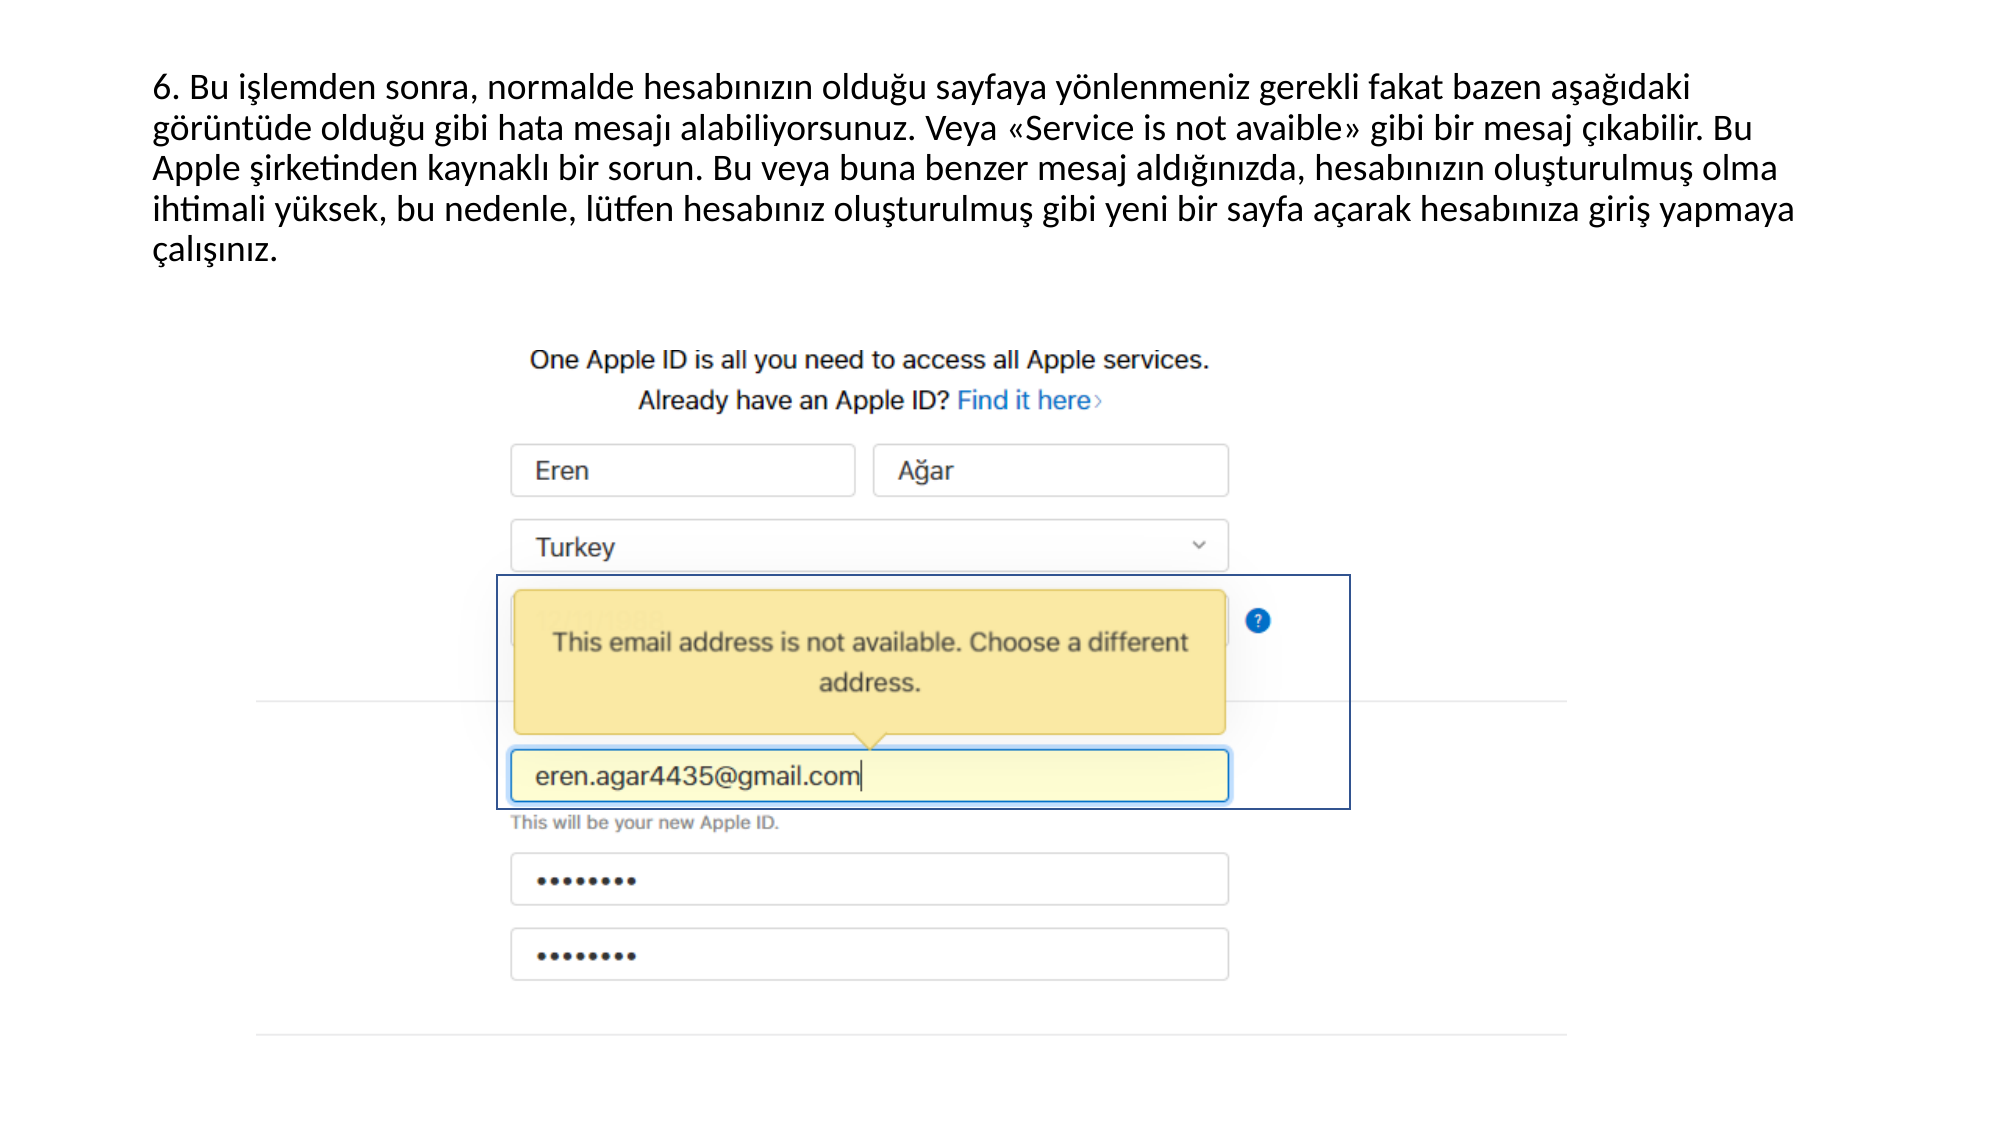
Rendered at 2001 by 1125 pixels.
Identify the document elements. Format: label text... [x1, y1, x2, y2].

title 6. Bu işlemden sonra, normalde hesabınızın olduğu sayfaya yönlenmeniz gerekli fakat bazen aşağıdaki görüntüde olduğu gibi hata mesajı alabiliyorsunuz. Veya «Service is not avaible» gibi bir mesaj çıkabilir. Bu Apple şirketinden kaynaklı bir sorun. Bu veya buna benzer mesaj aldığınızda, hesabınızın oluşturulmuş olma ihtimali yüksek, bu nedenle, lütfen hesabınız oluşturulmuş gibi yeni bir sayfa açarak hesabınıza giriş yapmaya çalışınız. [137, 59, 1863, 278]
picture [255, 350, 1567, 1075]
